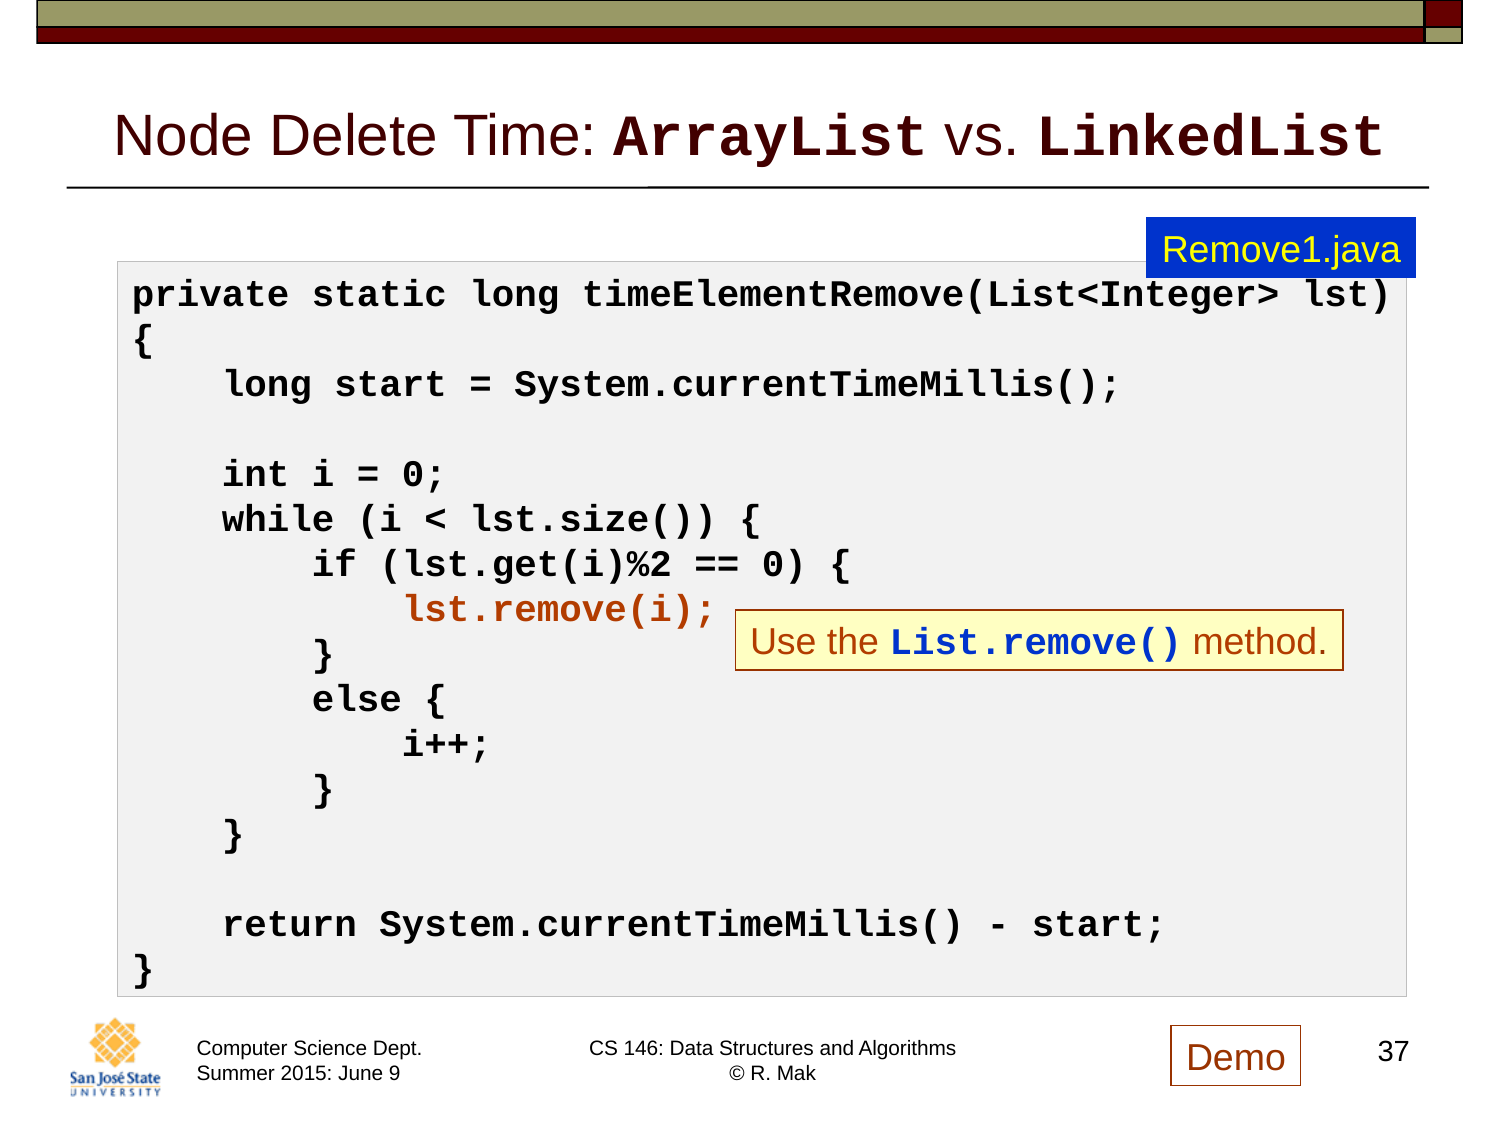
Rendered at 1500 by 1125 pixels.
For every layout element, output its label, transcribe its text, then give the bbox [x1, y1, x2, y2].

picture [60, 1012, 166, 1112]
text_box Remove1.java [1147, 217, 1416, 278]
title Node Delete Time: ArrayList vs. LinkedList [75, 67, 1425, 175]
text_box Use the List.remove() method. [735, 610, 1343, 670]
text_box private static long timeElementRemove(List<Integer> lst) { long start = System.currentTimeMillis(); int i = 0; while (i < lst.size()) { if (lst.get(i)%2 == 0) { lst.remove(i); } else { i++; } } return System.currentTimeMillis() - start; } [117, 261, 1407, 997]
slide_number 37 [1112, 1025, 1425, 1100]
text_box Demo [1171, 1025, 1301, 1086]
